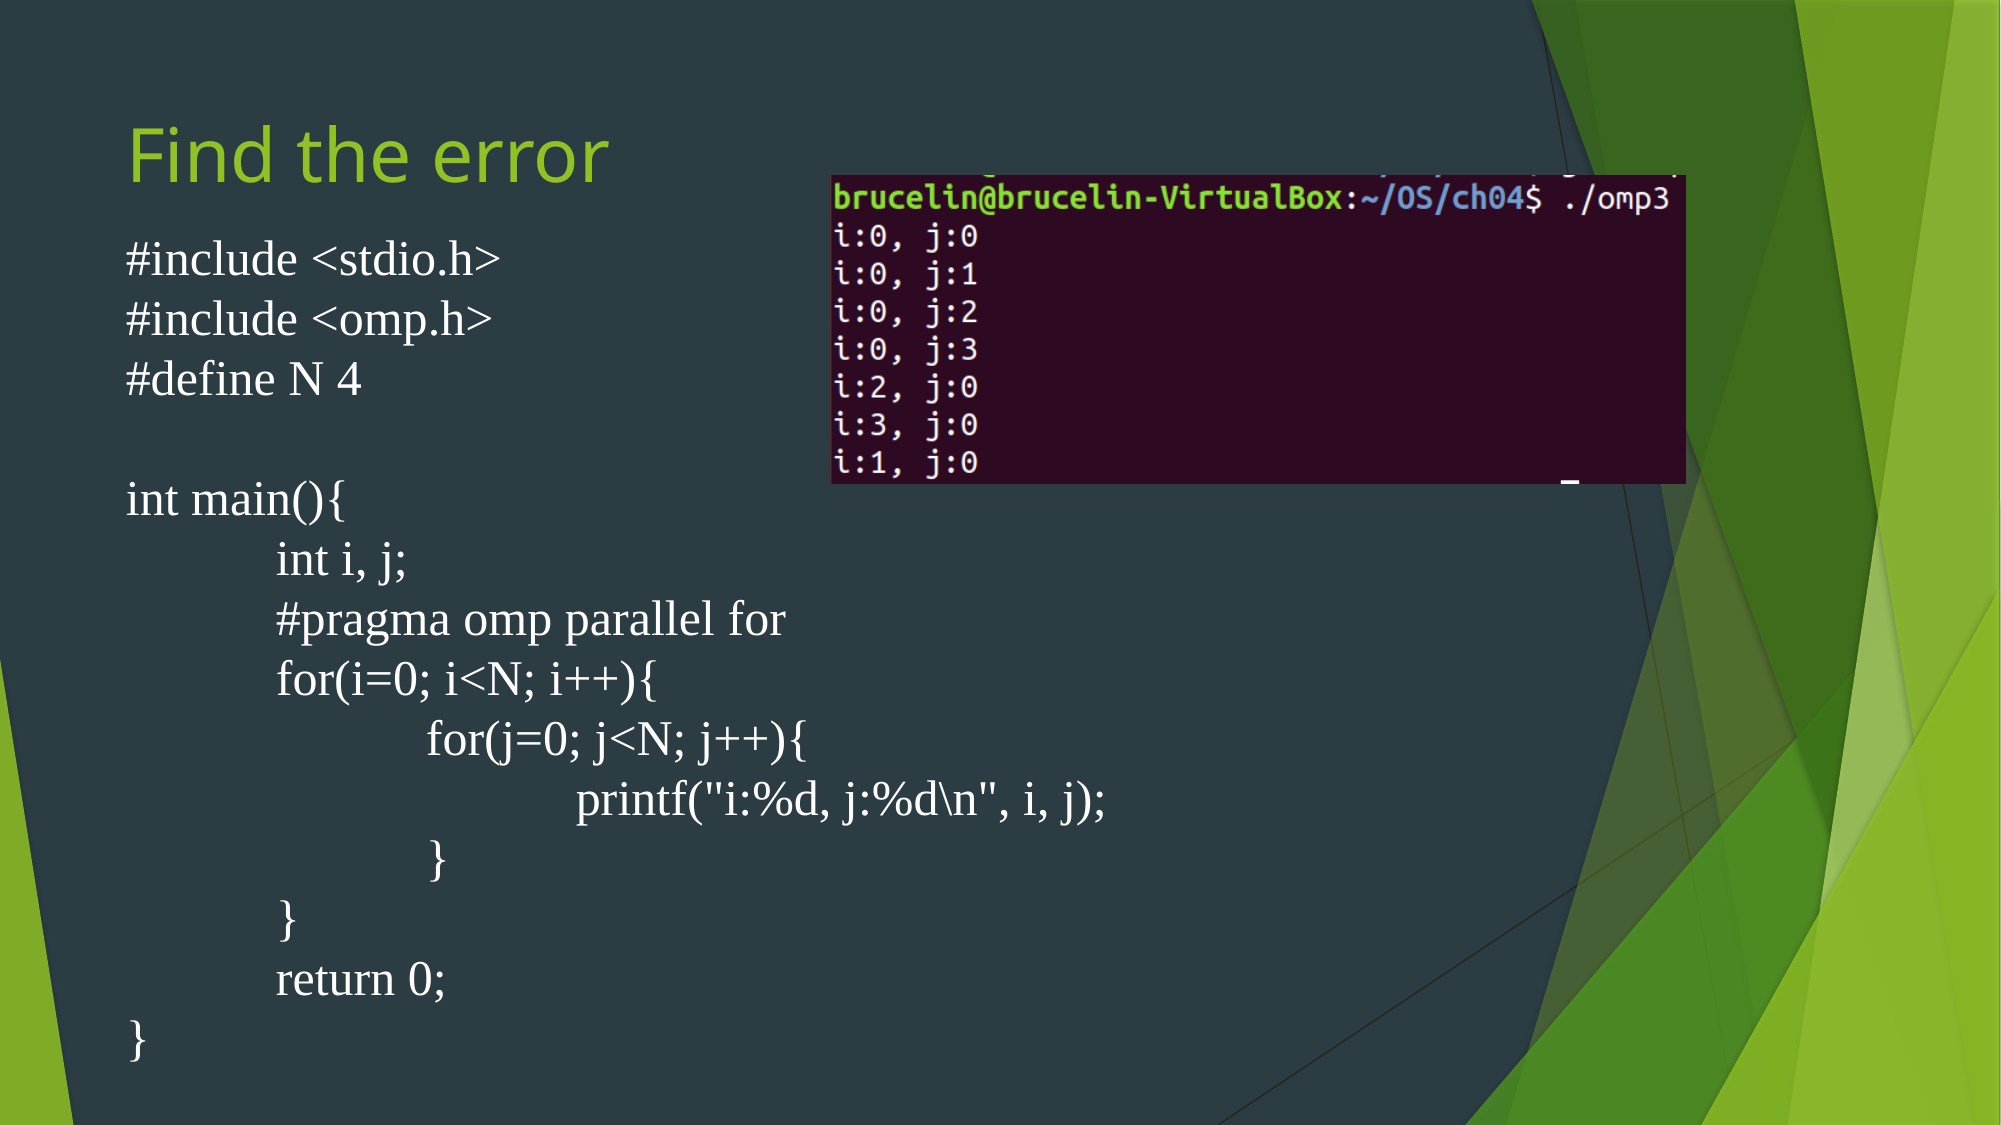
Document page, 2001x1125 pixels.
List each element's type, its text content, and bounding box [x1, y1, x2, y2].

text_box #include <stdio.h> #include <omp.h> #define N 4 int main(){ int i, j; #pragma omp parallel for for(i=0; i<N; i++){ for(j=0; j<N; j++){ printf("i:%d, j:%d\n", i, j); } } return 0; } [111, 218, 1325, 1074]
picture [828, 175, 1686, 485]
title Find the error [111, 99, 1725, 317]
